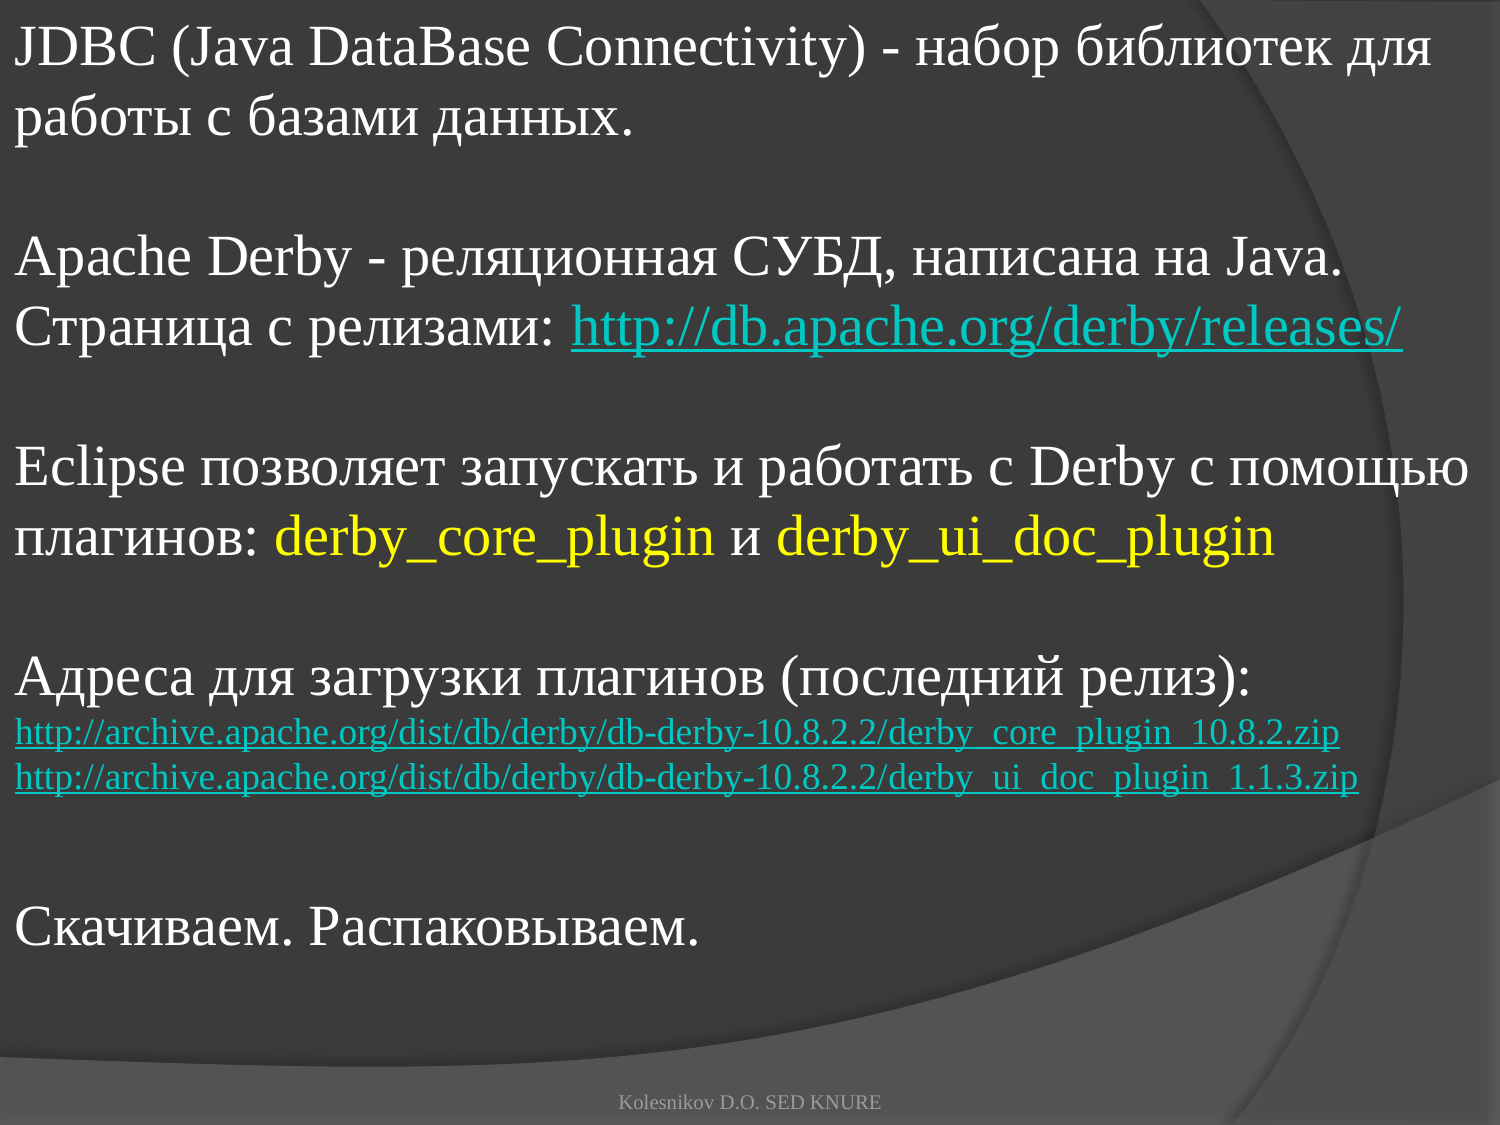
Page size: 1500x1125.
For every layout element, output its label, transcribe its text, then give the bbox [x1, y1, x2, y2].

text_box JDBC (Java DataBase Connectivity) - набор библиотек для работы c базами данных. Apache Derby - реляционная СУБД, написана на Java. Страница с релизами: http://db.apache.org/derby/releases/ Eclipse позволяет запускать и работать с Derby с помощью плагинов: derby_core_plugin и derby_ui_doc_plugin Адреса для загрузки плагинов (последний релиз): http://archive.apache.org/dist/db/derby/db-derby-10.8.2.2/derby_core_plugin_10.8.2.zip http://archive.apache.org/dist/db/derby/db-derby-10.8.2.2/derby_ui_doc_plugin_1.1.3.zip Скачиваем. Распаковываем. [0, 0, 1500, 965]
footer Kolesnikov D.O. SED KNURE [512, 1053, 988, 1114]
